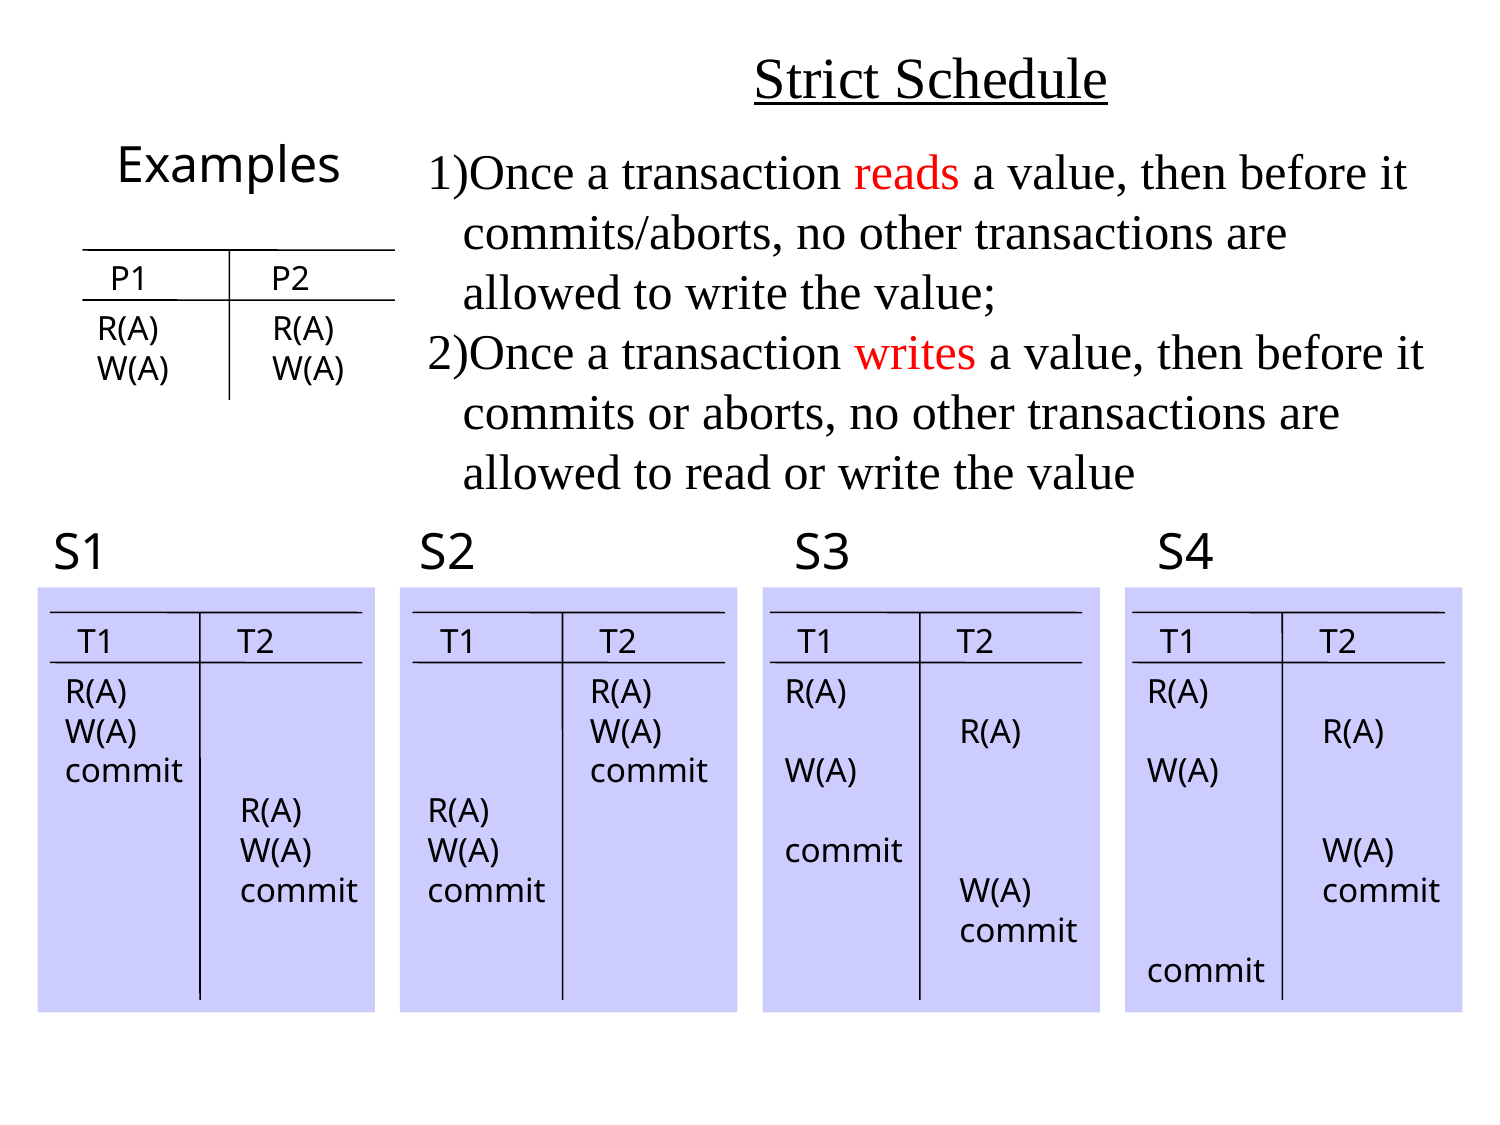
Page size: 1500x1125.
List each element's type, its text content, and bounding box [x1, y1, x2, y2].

text_box Examples [101, 124, 357, 200]
text_box T1 T2 [1283, 612, 1475, 668]
text_box R(A) W(A) [257, 299, 408, 395]
text_box T1 T2 [62, 613, 199, 662]
text_box T1 T2 [425, 613, 562, 662]
text_box R(A) W(A) commit [574, 662, 725, 797]
text_box [37, 587, 375, 1013]
text_box R(A) W(A) commit [769, 662, 920, 917]
text_box T1 T2 [563, 612, 755, 668]
text_box T1 T2 [782, 613, 919, 662]
text_box [1125, 587, 1463, 1013]
text_box R(A) W(A) commit [1307, 662, 1458, 917]
text_box R(A) W(A) commit [1132, 662, 1283, 997]
text_box T1 T2 [1144, 613, 1282, 662]
text_box P1 P2 [230, 249, 412, 305]
text_box [399, 587, 738, 1013]
text_box T1 T2 [200, 612, 393, 668]
text_box [762, 587, 1100, 1013]
text_box R(A) W(A) commit [412, 662, 563, 957]
text_box Strict Schedule Once a transaction reads a value, then before it commits/aborts, no other transactions are allowed to write the value; Once a transaction writes a value, then before it commits or aborts, no other transactions are allowed to read or write the value [412, 32, 1450, 508]
text_box S3 [780, 512, 866, 588]
text_box S4 [1142, 512, 1229, 588]
text_box S1 [38, 512, 125, 588]
text_box P1 P2 [94, 249, 229, 299]
text_box S2 [405, 512, 491, 588]
text_box T1 T2 [920, 612, 1113, 668]
text_box R(A) W(A) [82, 299, 233, 395]
text_box R(A) W(A) commit [944, 662, 1095, 957]
text_box R(A) W(A) commit [49, 662, 200, 837]
text_box R(A) W(A) commit [224, 662, 375, 917]
